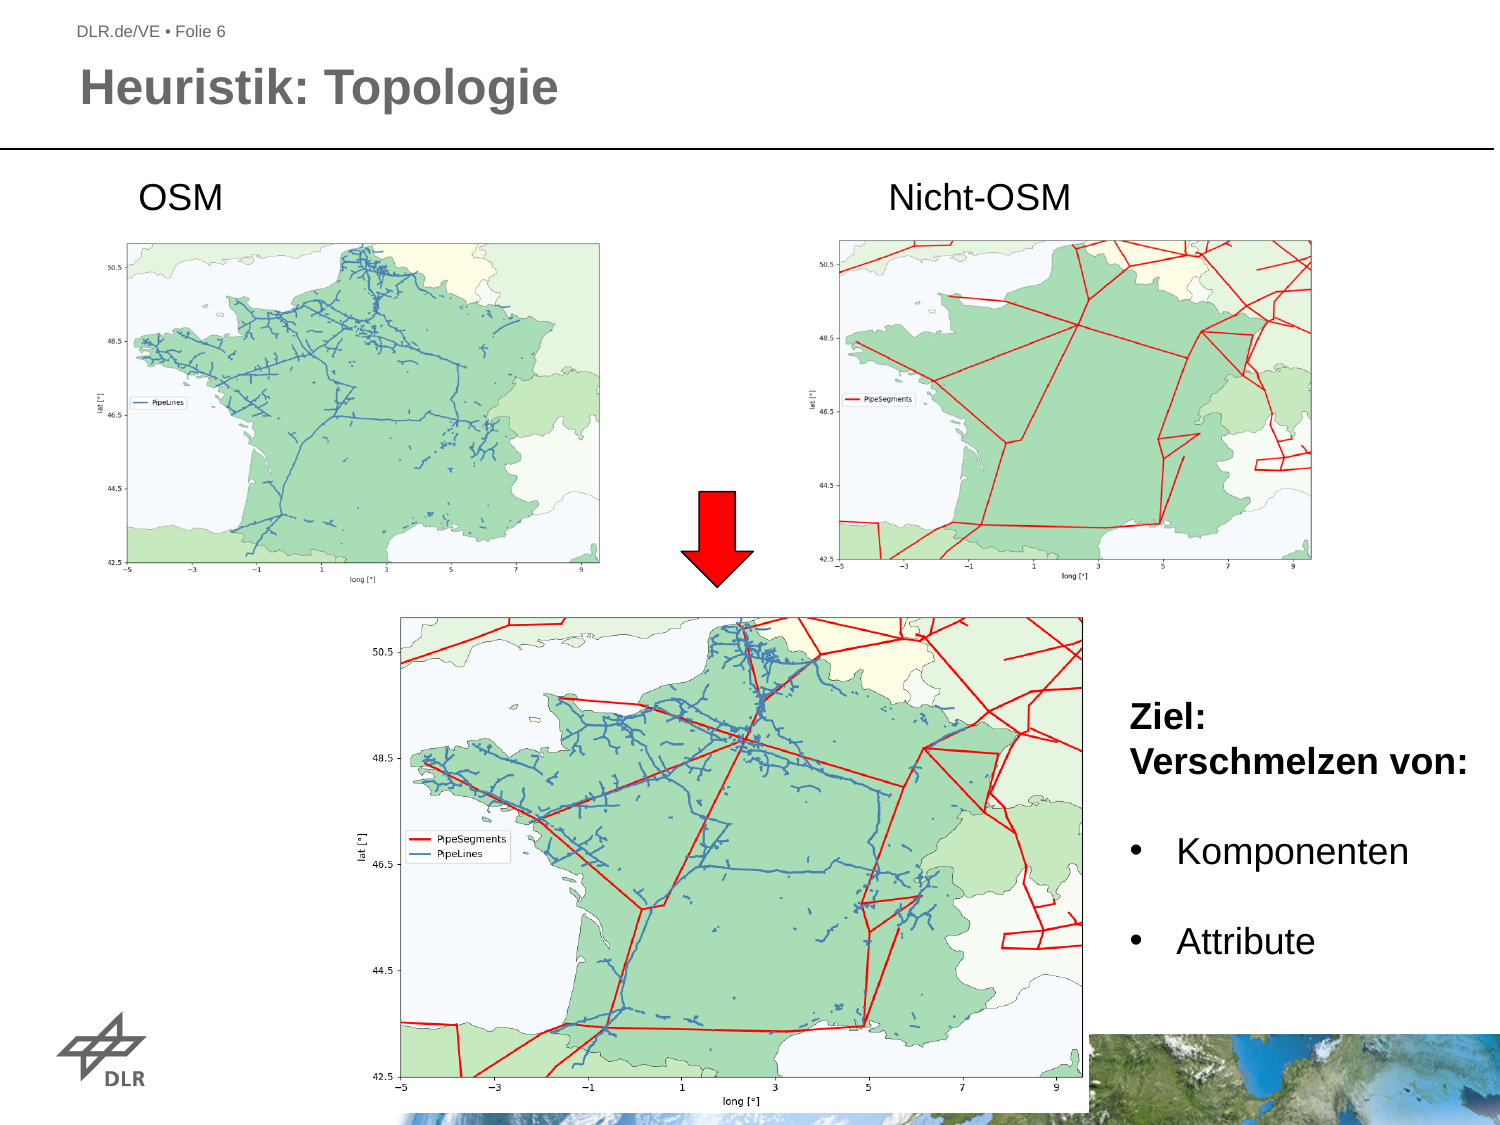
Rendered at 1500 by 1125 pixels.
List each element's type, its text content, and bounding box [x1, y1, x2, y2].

picture [86, 235, 606, 587]
text_box [679, 489, 756, 590]
text_box OSM Nicht-OSM [138, 172, 1072, 218]
text_box Heuristik: Topologie [79, 54, 1421, 138]
picture [0, 610, 1500, 1125]
picture [807, 230, 1318, 584]
text_box Ziel: Verschmelzen von: Komponenten Attribute [1129, 692, 1480, 963]
